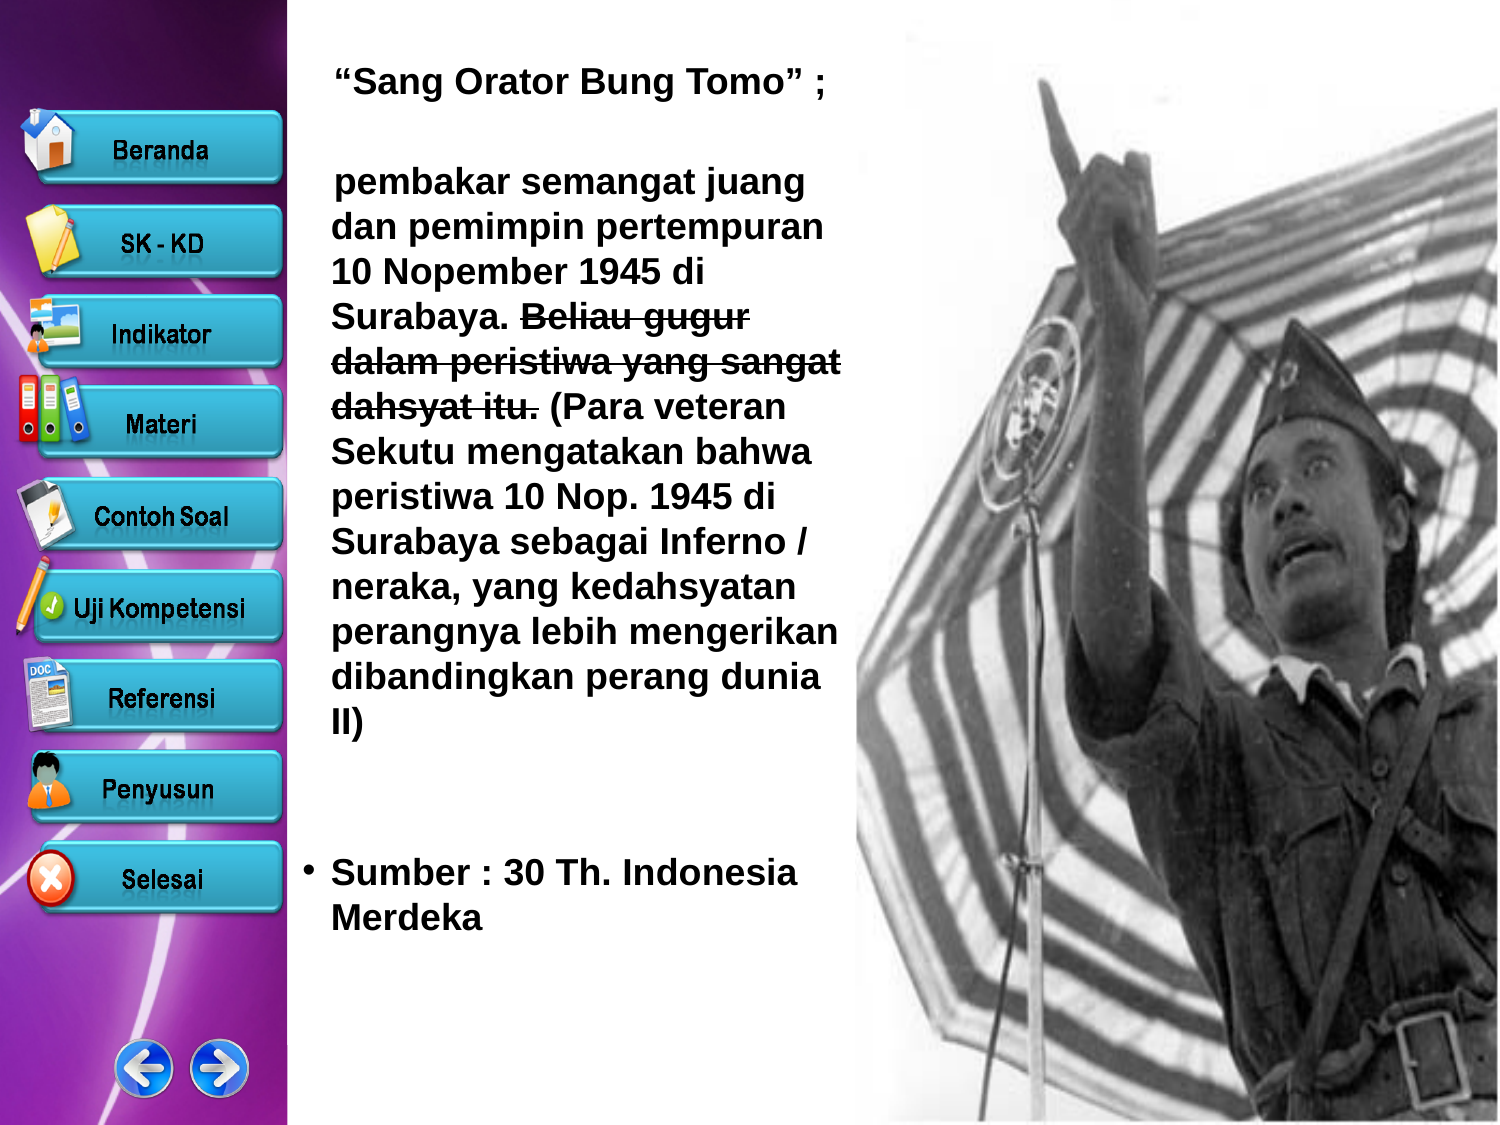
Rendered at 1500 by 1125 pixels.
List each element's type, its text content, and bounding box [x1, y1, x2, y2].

picture [0, 0, 288, 1125]
text_box “Sang Orator Bung Tomo” ; pembakar semangat juang dan pemimpin pertempuran 10 Nopember 1945 di Surabaya. Beliau gugur dalam peristiwa yang sangat dahsyat itu. (Para veteran Sekutu mengatakan bahwa peristiwa 10 Nop. 1945 di Surabaya sebagai Inferno / neraka, yang kedahsyatan perangnya lebih mengerikan dibandingkan perang dunia II) Sumber : 30 Th. Indonesia Merdeka [287, 0, 853, 1045]
picture [855, 0, 1500, 1125]
